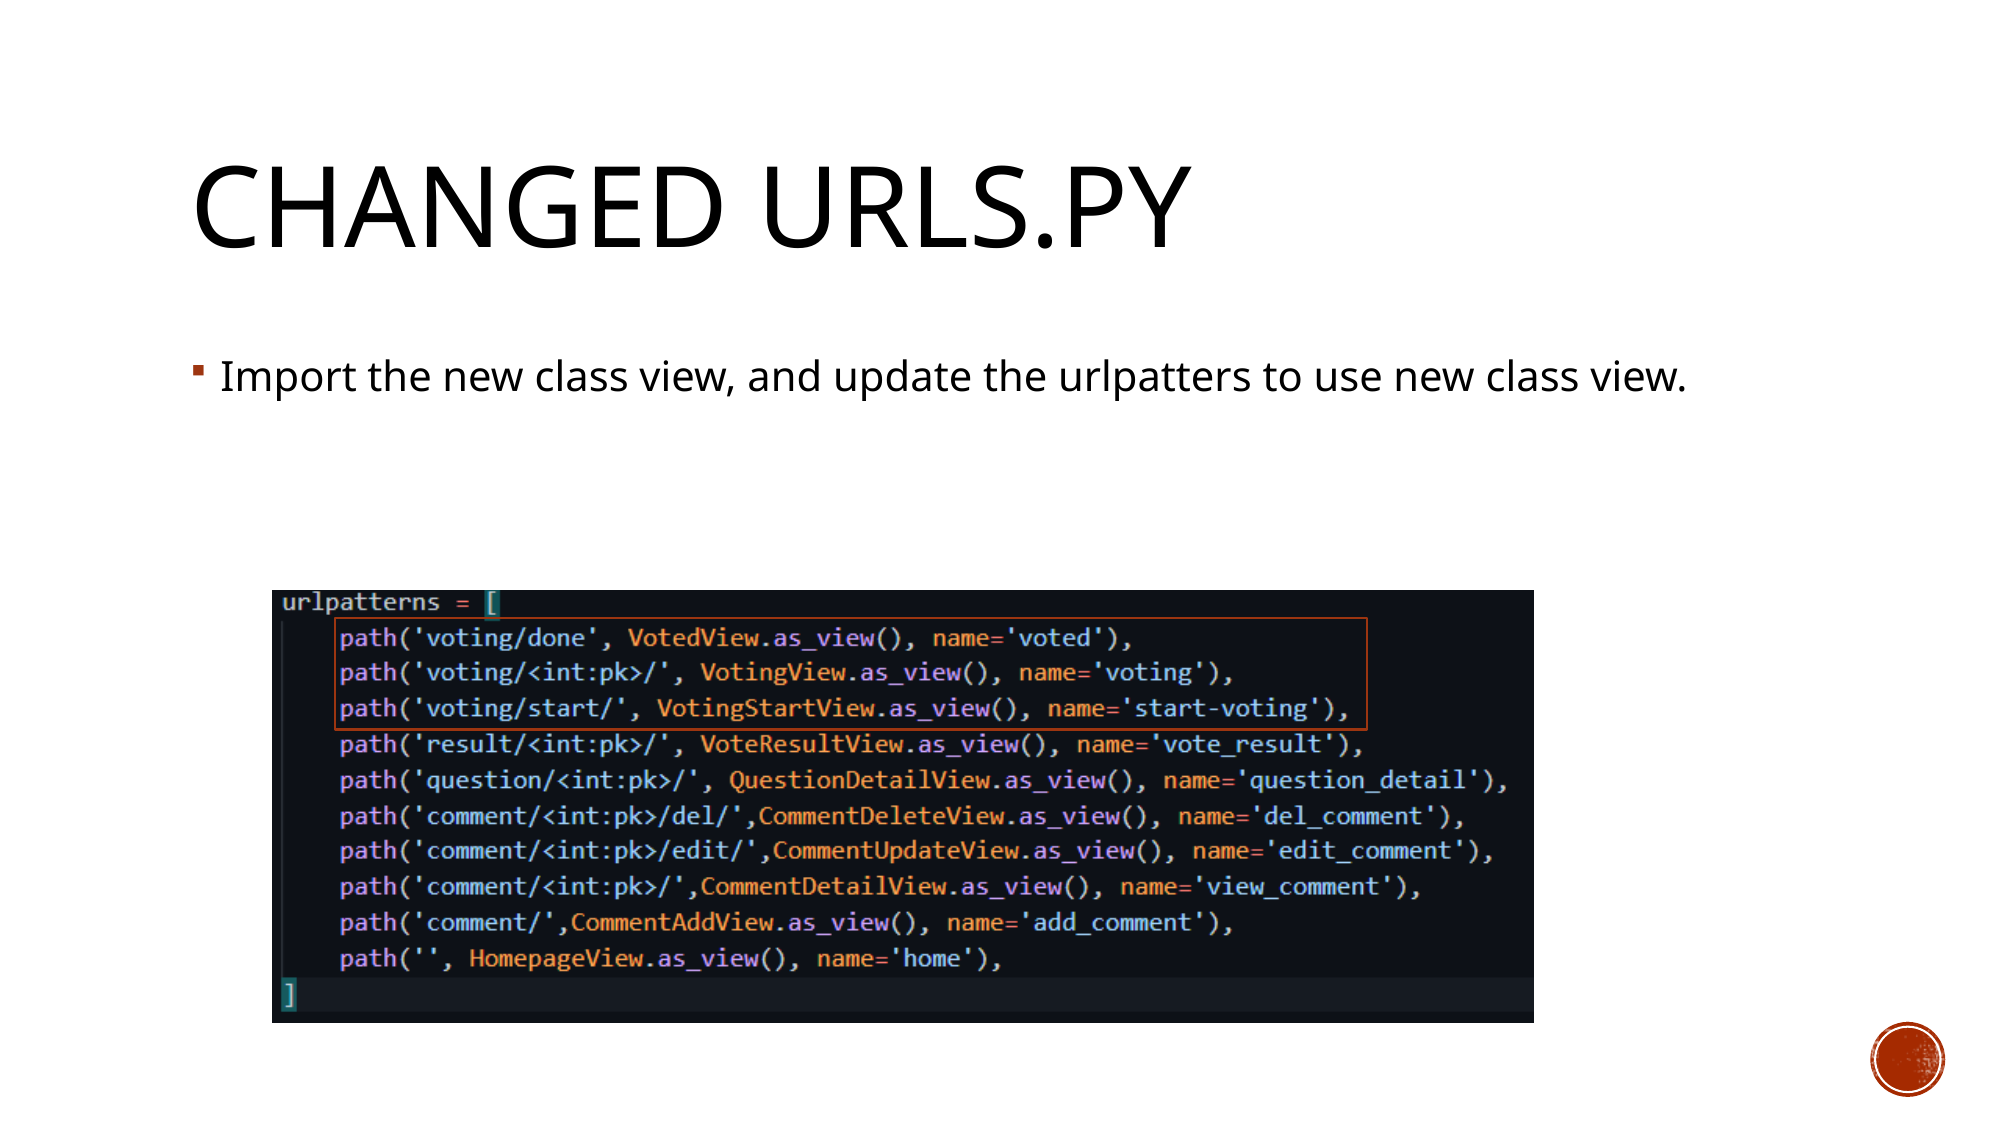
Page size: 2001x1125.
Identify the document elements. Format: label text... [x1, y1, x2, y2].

title Changed urls.py [175, 79, 1826, 344]
list Import the new class view, and update the urlpatters to use new class view. [175, 348, 1826, 678]
picture [272, 590, 1534, 1023]
